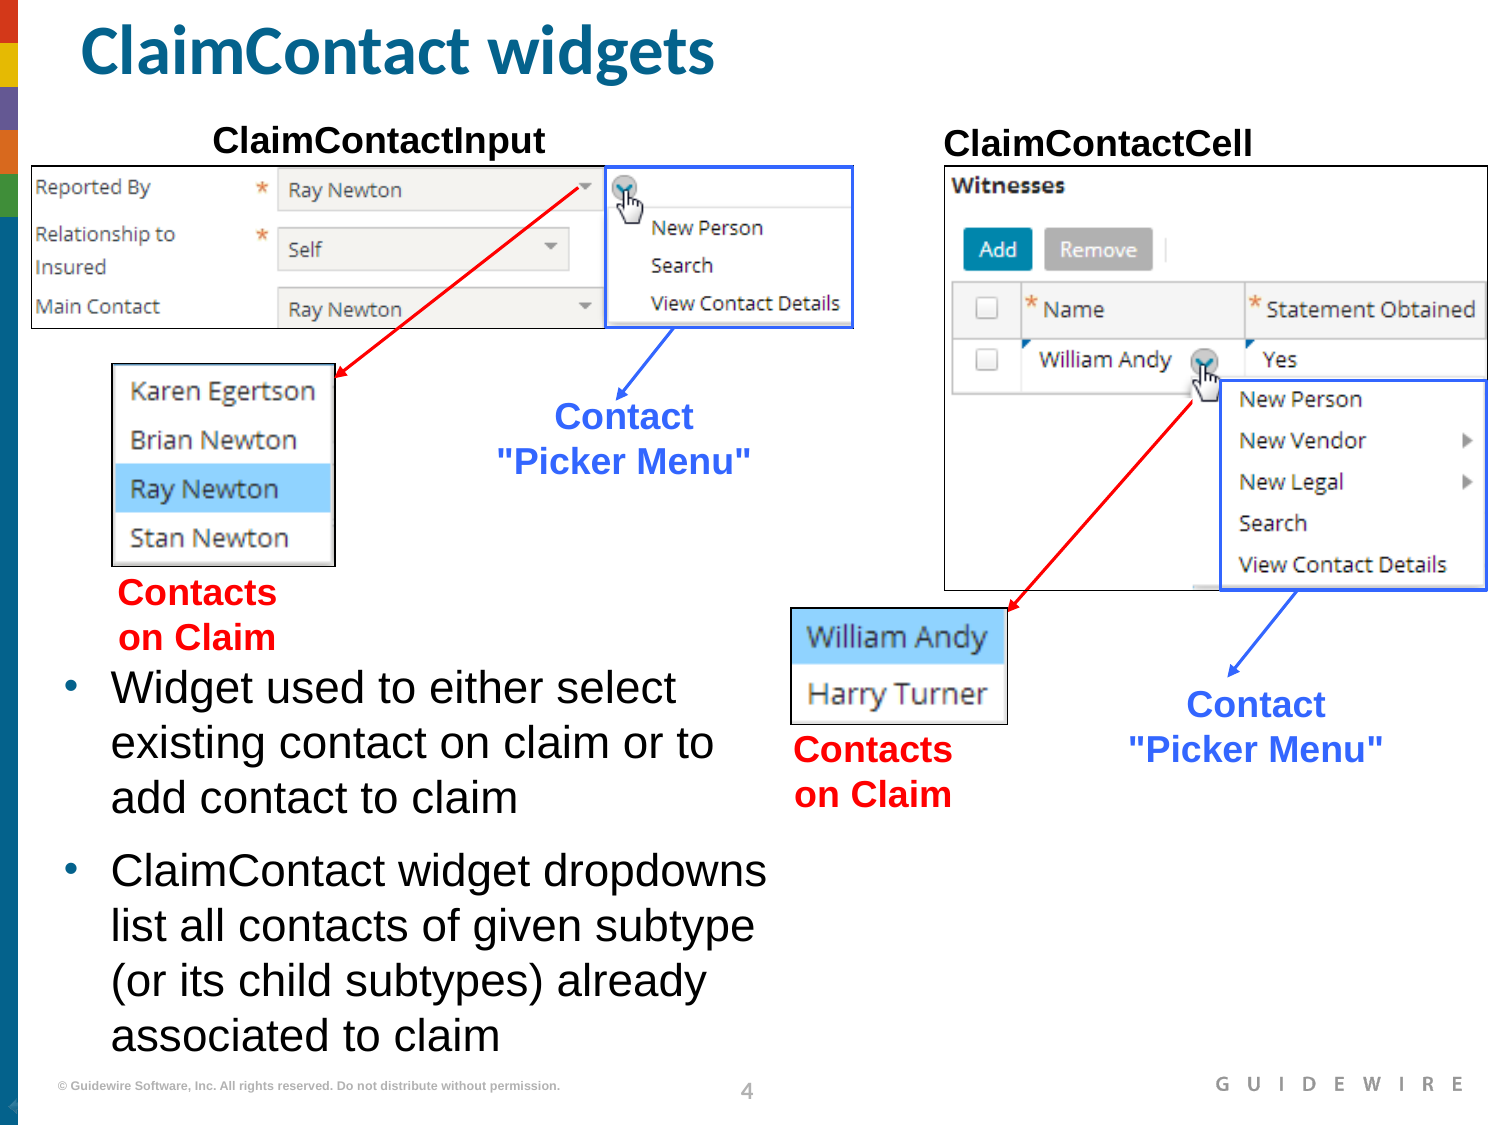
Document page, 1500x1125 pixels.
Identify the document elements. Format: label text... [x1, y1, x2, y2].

text_box Contacts on Claim [750, 725, 997, 816]
title ClaimContact widgets [81, 19, 1446, 142]
text_box Contact "Picker Menu" [466, 392, 783, 483]
list Widget used to either select existing contact on claim or to add contact to claim ClaimContact widget dropdowns list all contacts of given subtype (or its child subtypes) already associated to claim [63, 657, 783, 784]
picture [1215, 1073, 1480, 1096]
picture [791, 608, 1008, 724]
text_box [338, 336, 389, 378]
text_box Contact "Picker Menu" [1098, 680, 1415, 771]
text_box [1008, 599, 1020, 611]
text_box [1227, 599, 1291, 678]
text_box [615, 336, 668, 401]
text_box ClaimContactCell [899, 119, 1298, 165]
picture [112, 364, 335, 566]
picture [31, 166, 853, 329]
text_box ClaimContactInput [179, 115, 579, 161]
text_box Contacts on Claim [74, 567, 321, 658]
picture [10, 1101, 18, 1111]
picture [944, 166, 1487, 591]
picture [0, 0, 18, 216]
